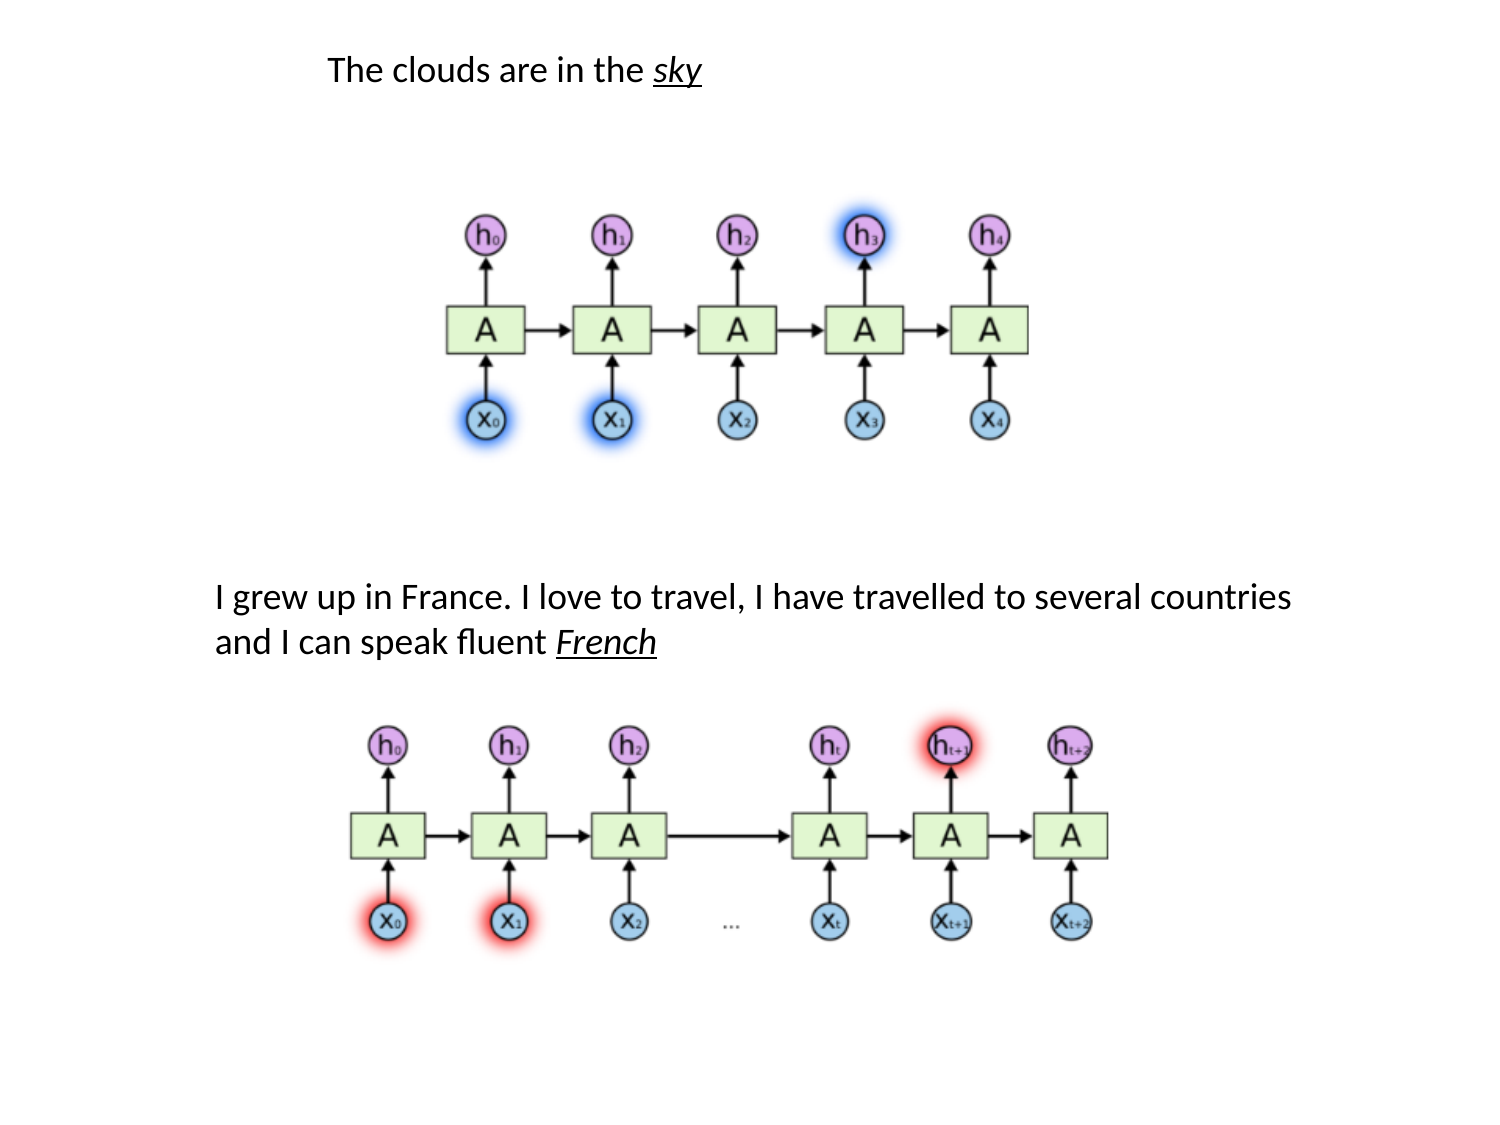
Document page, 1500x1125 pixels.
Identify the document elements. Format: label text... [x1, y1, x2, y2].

text_box I grew up in France. I love to travel, I have travelled to several countries and I can speak fluent French [200, 564, 1350, 670]
picture [312, 675, 1168, 988]
text_box The clouds are in the sky [312, 37, 963, 98]
picture [412, 187, 1096, 479]
